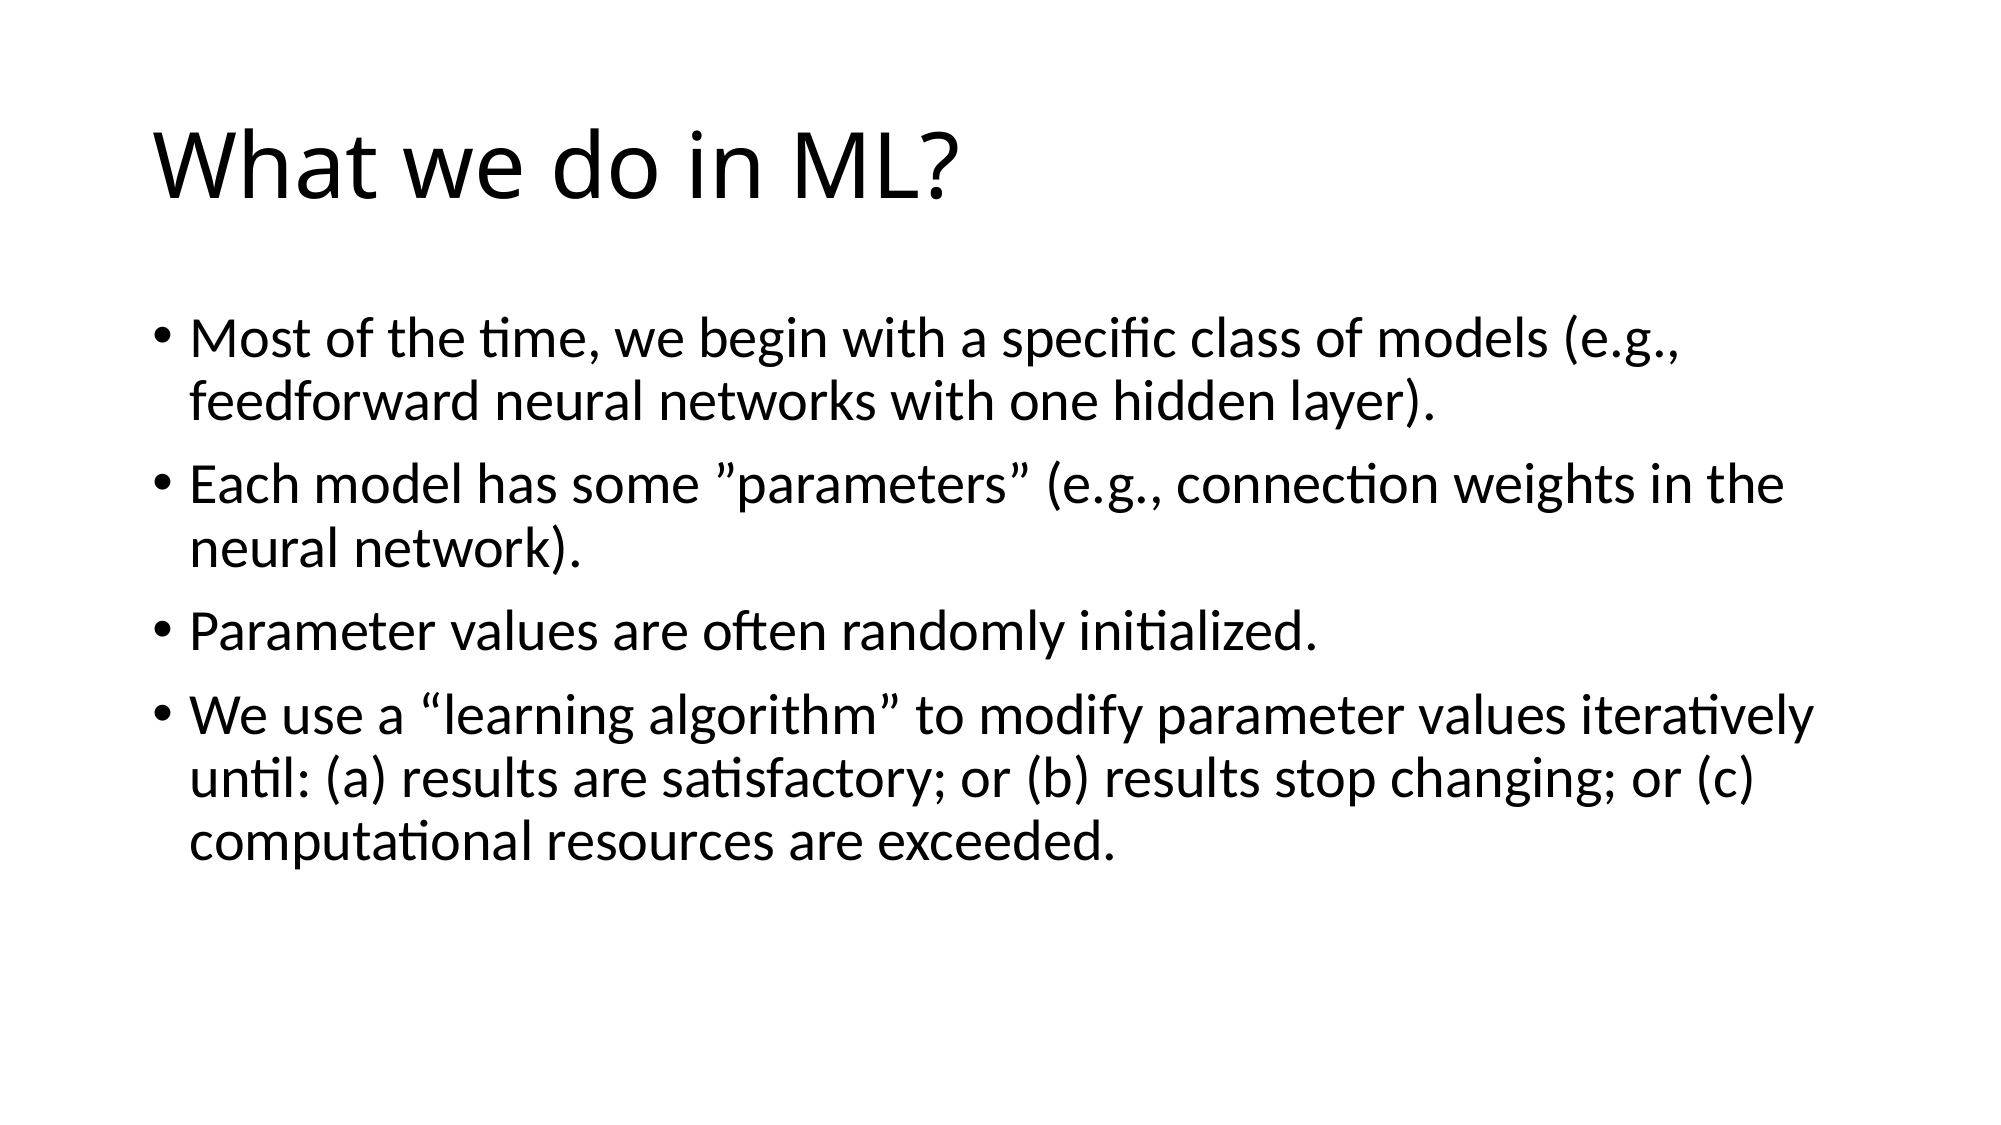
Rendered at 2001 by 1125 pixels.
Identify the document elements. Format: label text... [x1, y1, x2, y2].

list Most of the time, we begin with a specific class of models (e.g., feedforward neural networks with one hidden layer). Each model has some ”parameters” (e.g., connection weights in the neural network). Parameter values are often randomly initialized. We use a “learning algorithm” to modify parameter values iteratively until: (a) results are satisfactory; or (b) results stop changing; or (c) computational resources are exceeded. [137, 299, 1863, 1014]
title What we do in ML? [137, 59, 1863, 278]
